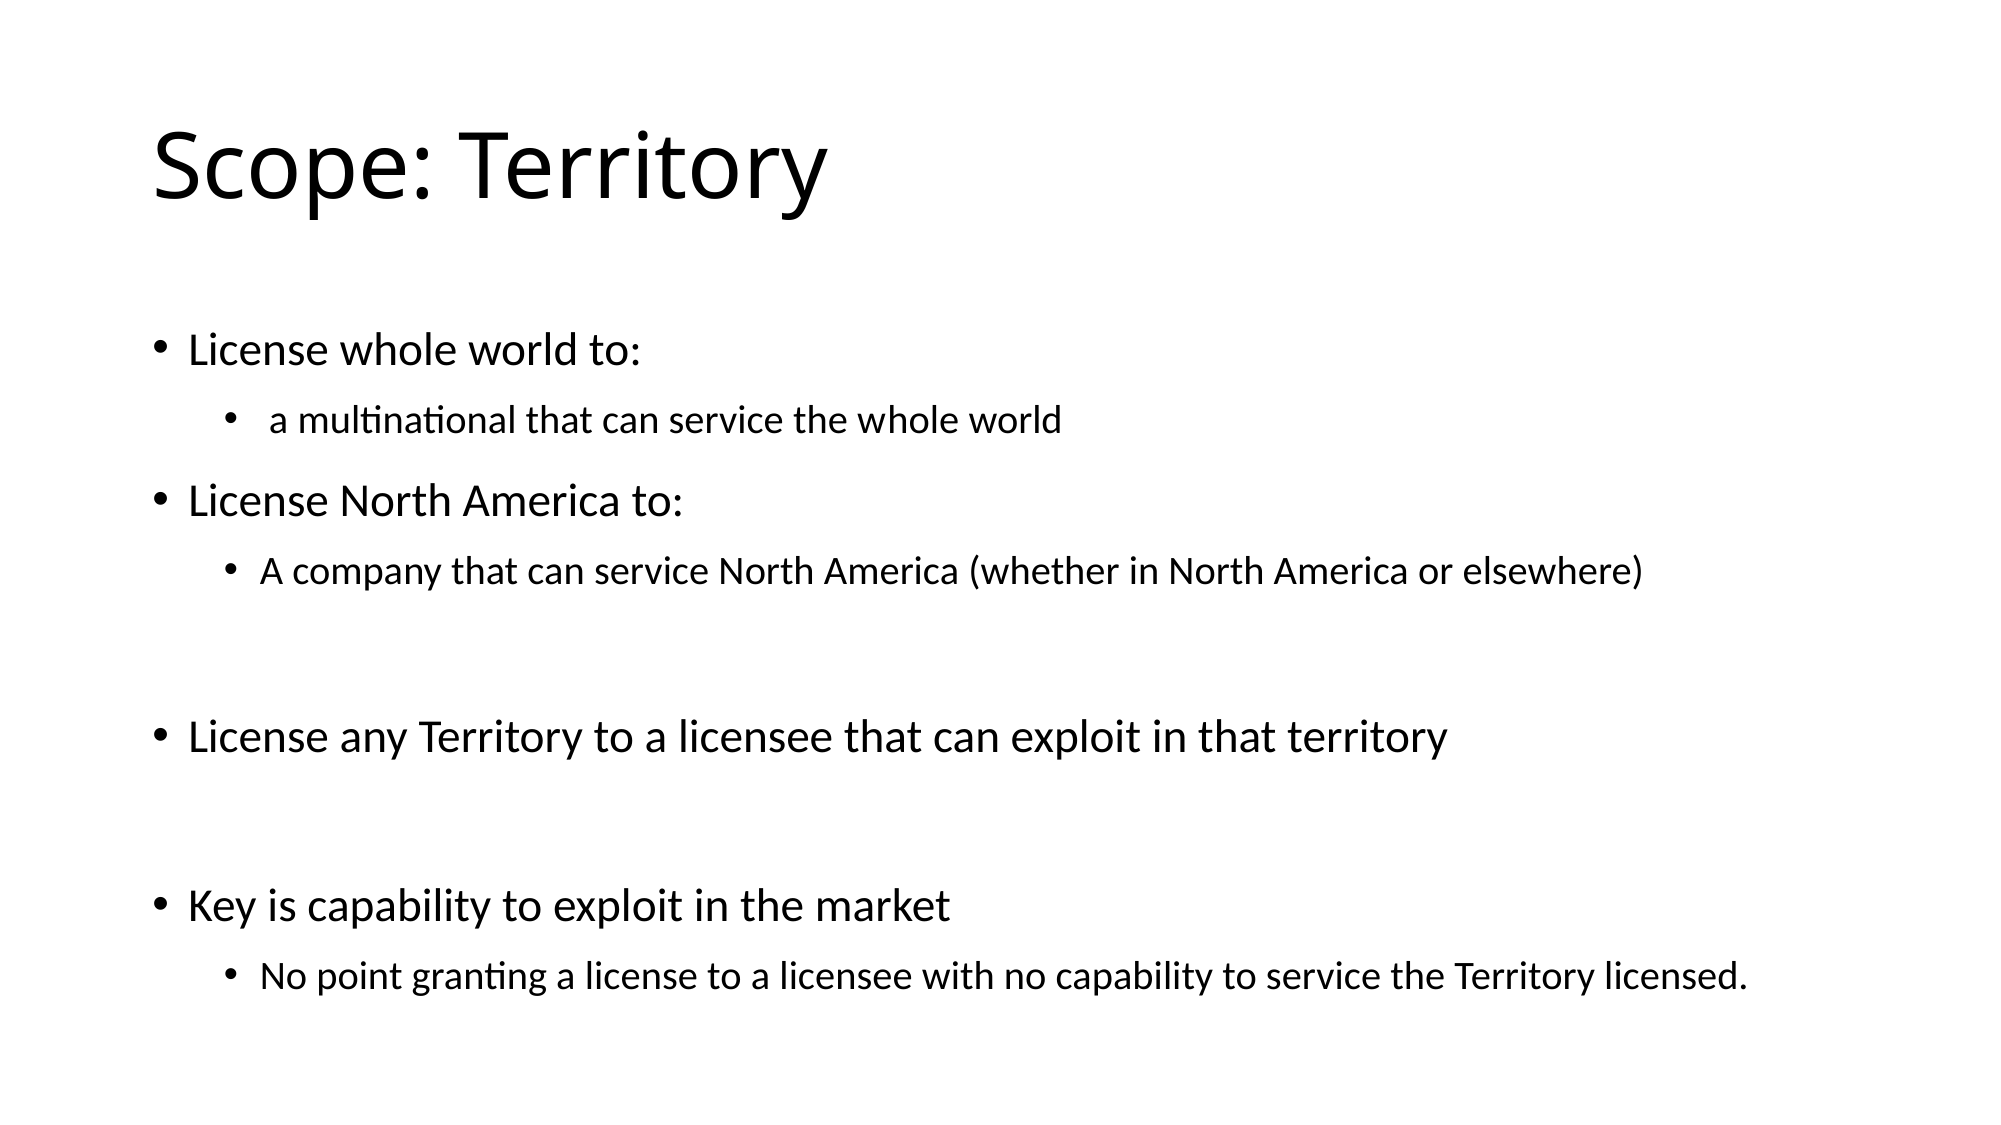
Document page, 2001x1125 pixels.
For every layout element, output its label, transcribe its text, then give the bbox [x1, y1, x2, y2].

title Scope: Territory [137, 59, 1863, 278]
list License whole world to: a multinational that can service the whole world License North America to: A company that can service North America (whether in North America or elsewhere) License any Territory to a licensee that can exploit in that territory Key is capability to exploit in the market No point granting a license to a licensee with no capability to service the Territory licensed. [137, 299, 1863, 1014]
